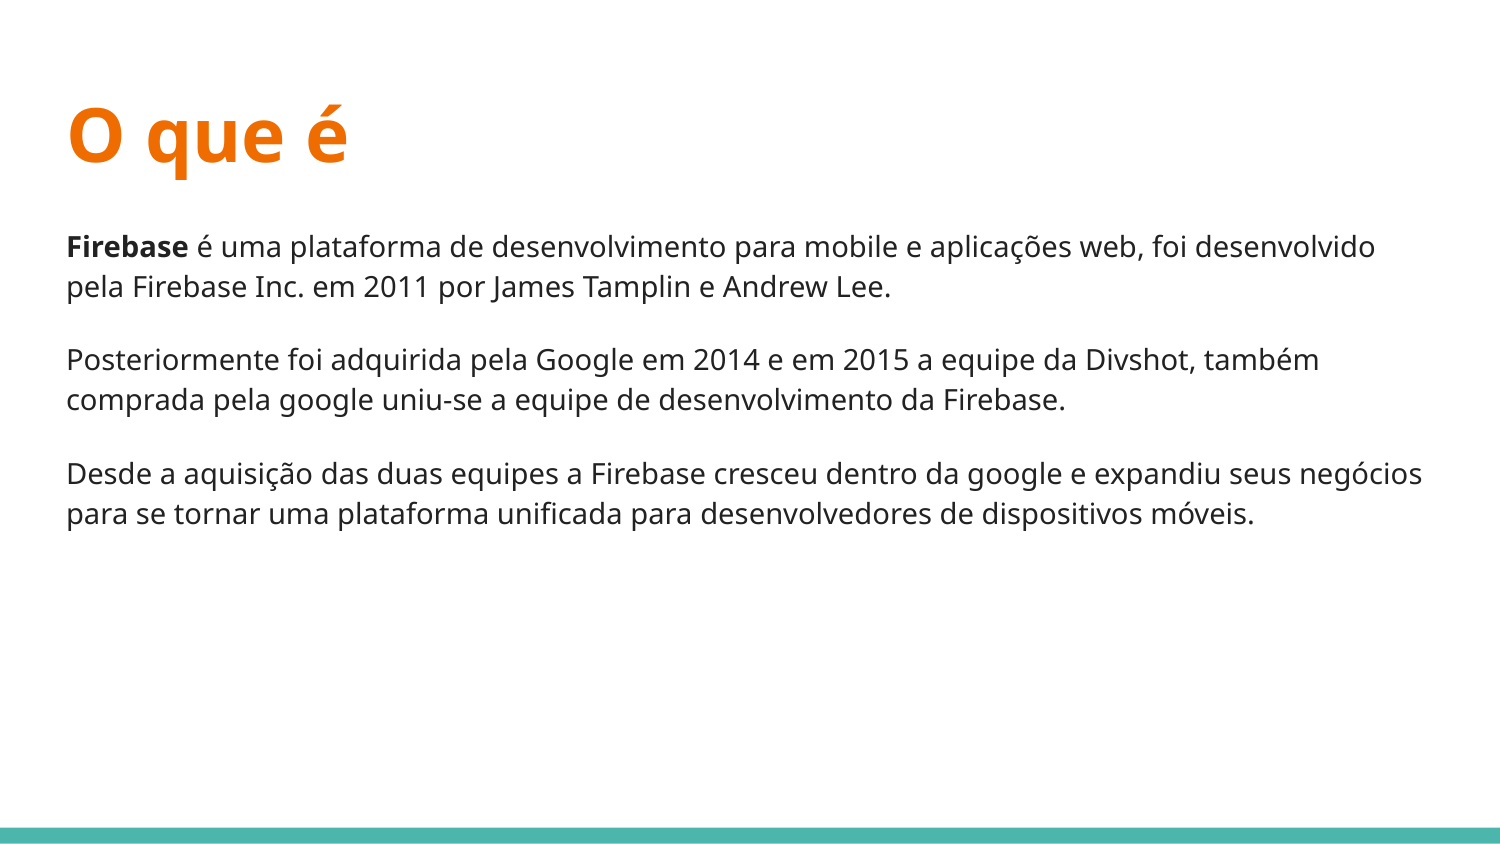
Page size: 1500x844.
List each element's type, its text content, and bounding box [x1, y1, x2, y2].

title O que é [51, 72, 1449, 189]
list Firebase é uma plataforma de desenvolvimento para mobile e aplicações web, foi desenvolvido pela Firebase Inc. em 2011 por James Tamplin e Andrew Lee. Posteriormente foi adquirida pela Google em 2014 e em 2015 a equipe da Divshot, também comprada pela google uniu-se a equipe de desenvolvimento da Firebase. Desde a aquisição das duas equipes a Firebase cresceu dentro da google e expandiu seus negócios para se tornar uma plataforma unificada para desenvolvedores de dispositivos móveis. [51, 207, 1449, 750]
